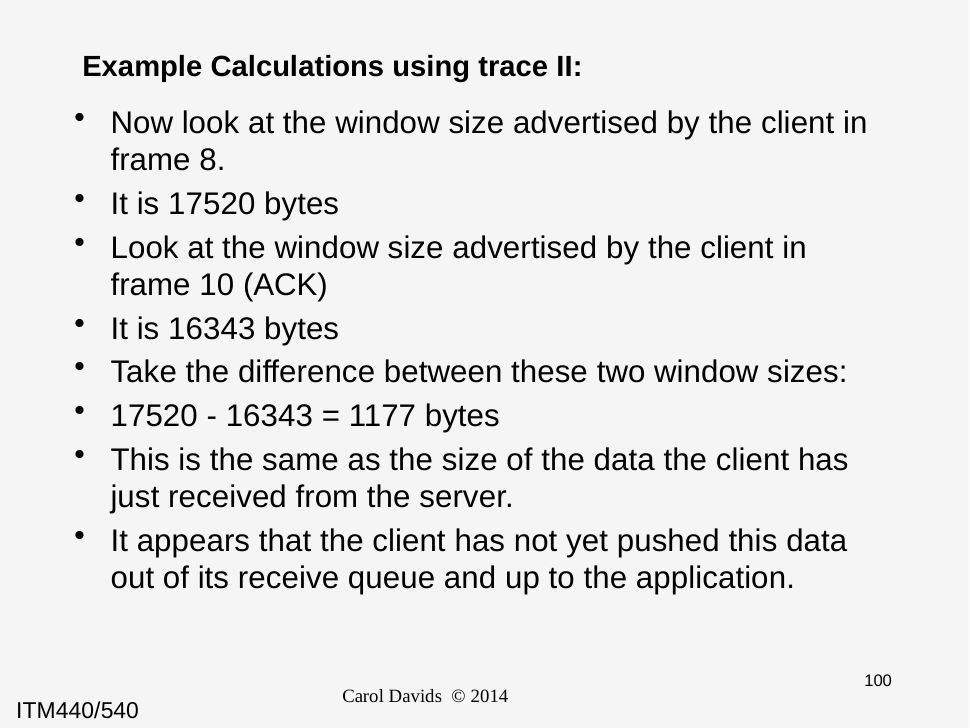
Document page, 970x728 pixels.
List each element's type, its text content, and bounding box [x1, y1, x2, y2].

footer Carol Davids © 2014 [255, 678, 596, 728]
list Now look at the window size advertised by the client in frame 8. It is 17520 bytes Look at the window size advertised by the client in frame 10 (ACK) It is 16343 bytes Take the difference between these two window sizes: 17520 - 16343 = 1177 bytes This is the same as the size of the data the client has just received from the server. It appears that the client has not yet pushed this data out of its receive queue and up to the application. [64, 97, 897, 672]
title Example Calculations using trace II: [72, 40, 897, 89]
